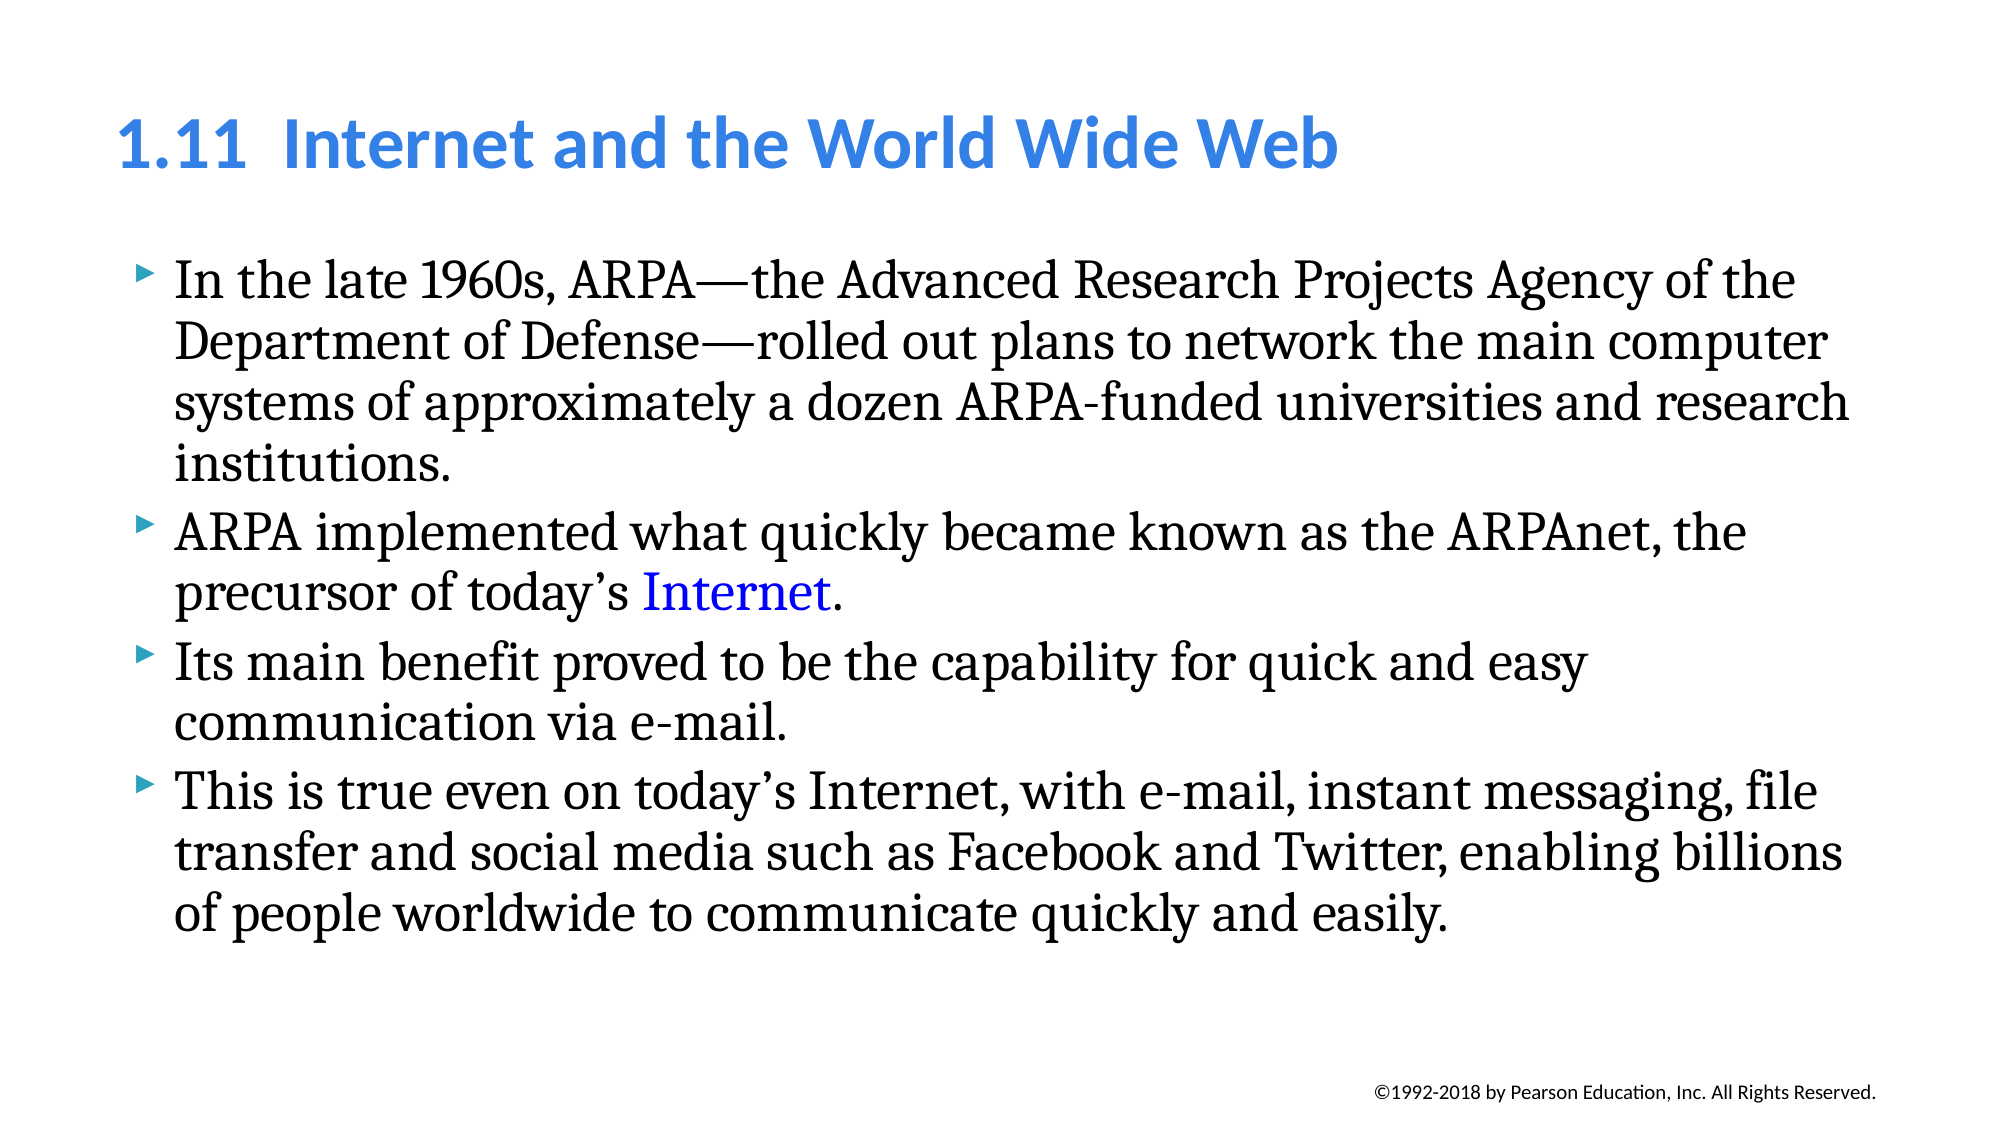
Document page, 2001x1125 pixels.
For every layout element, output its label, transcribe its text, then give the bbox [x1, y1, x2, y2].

list In the late 1960s, ARPA—the Advanced Research Projects Agency of the Department of Defense—rolled out plans to network the main computer systems of approximately a dozen ARPA-funded universities and research institutions. ARPA implemented what quickly became known as the ARPAnet, the precursor of today’s Internet. Its main benefit proved to be the capability for quick and easy communication via e-mail. This is true even on today’s Internet, with e-mail, instant messaging, file transfer and social media such as Facebook and Twitter, enabling billions of people worldwide to communicate quickly and easily. [99, 242, 1900, 986]
title 1.11 Internet and the World Wide Web [99, 45, 1900, 233]
footer ©1992-2018 by Pearson Education, Inc. All Rights Reserved. [736, 1051, 1892, 1112]
